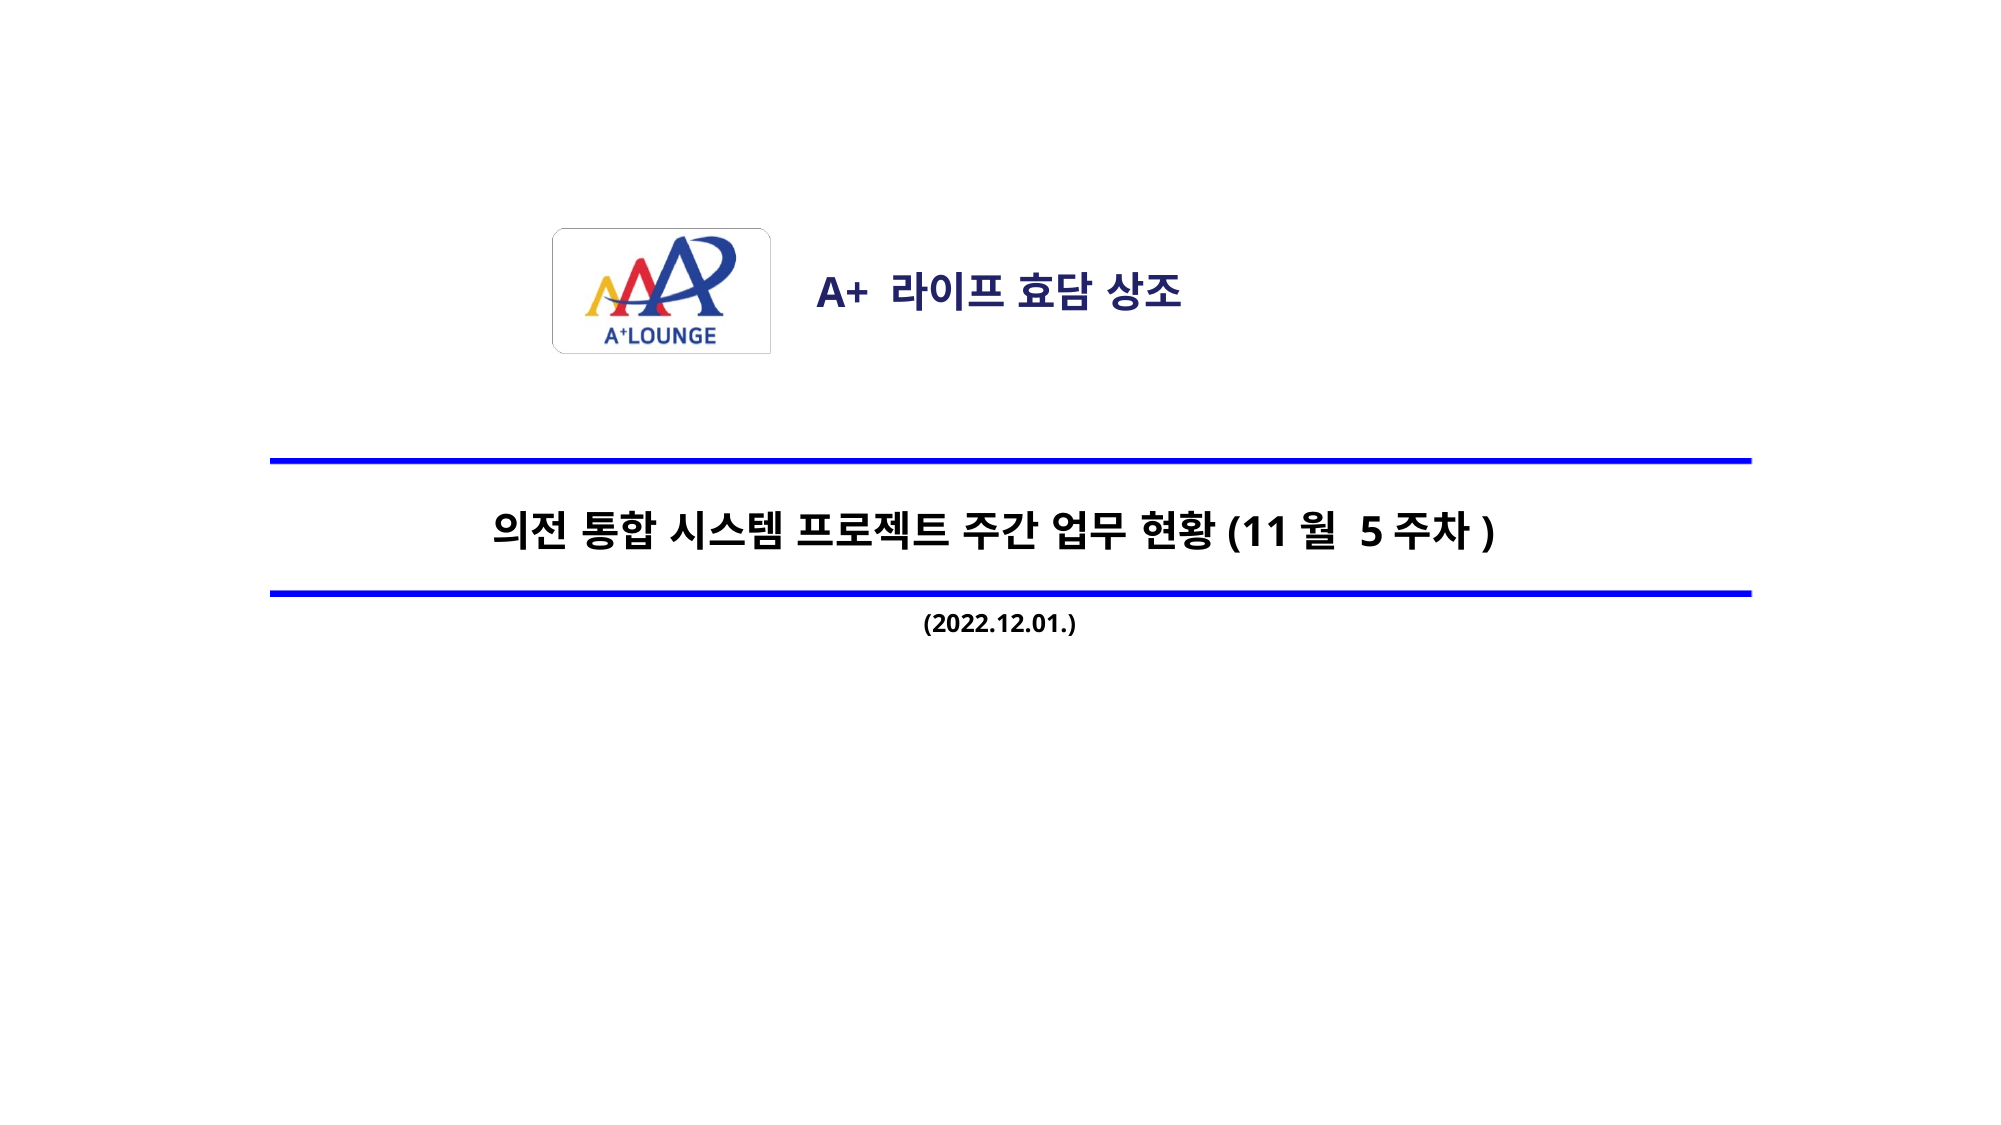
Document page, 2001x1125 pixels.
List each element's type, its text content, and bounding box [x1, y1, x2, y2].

text_box A+ 라이프 효담 상조 [771, 257, 1260, 323]
picture [270, 458, 1755, 597]
text_box (2022.12.01.) [718, 599, 1282, 645]
picture [551, 227, 771, 354]
